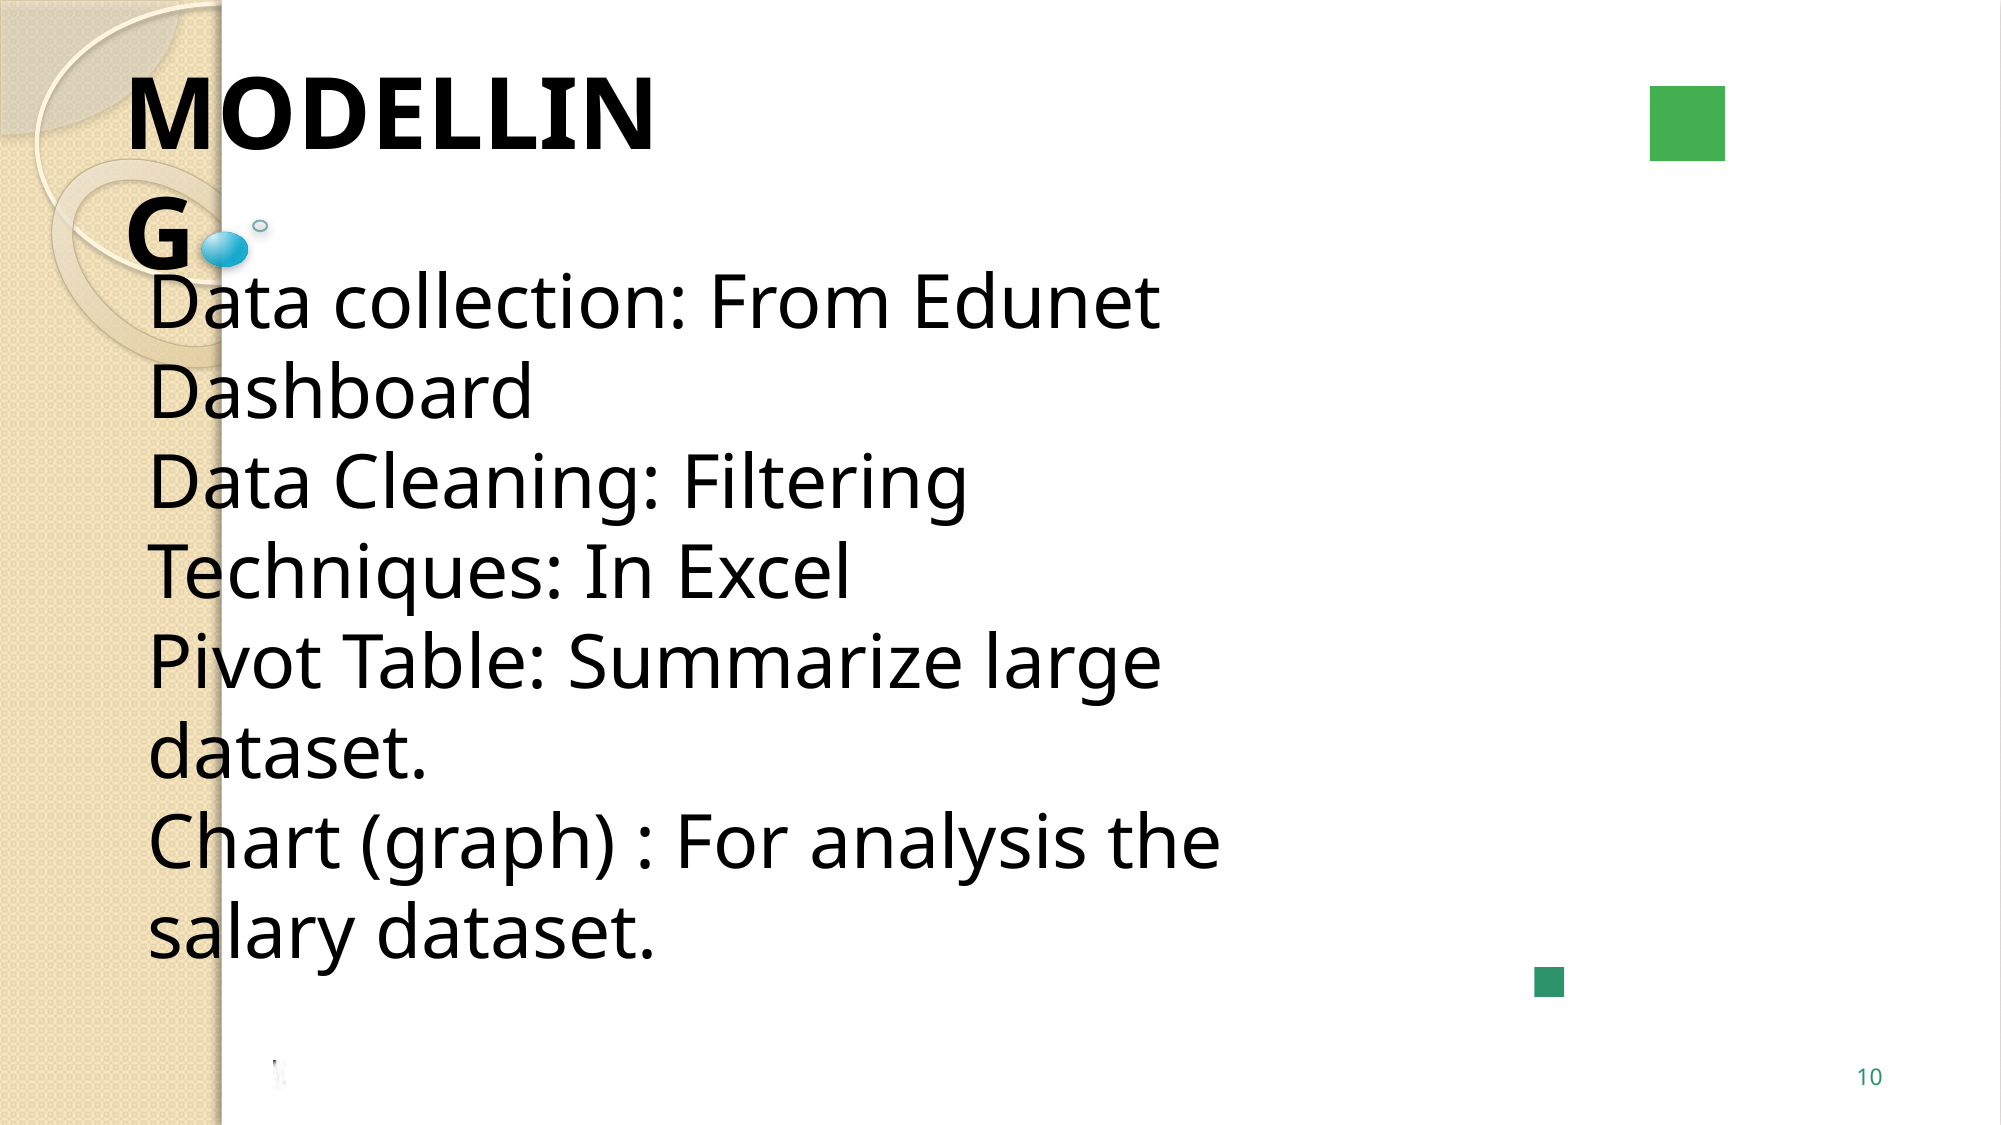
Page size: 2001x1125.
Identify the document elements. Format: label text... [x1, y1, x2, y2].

picture [273, 1060, 287, 1091]
text_box MODELLING [121, 47, 664, 290]
text_box Data collection: From Edunet Dashboard Data Cleaning: Filtering Techniques: In Excel Pivot Table: Summarize large dataset. Chart (graph) : For analysis the salary dataset. [132, 246, 1457, 981]
text_box [1534, 967, 1565, 997]
text_box [1649, 86, 1725, 162]
text_box 10 [1849, 1061, 1888, 1095]
